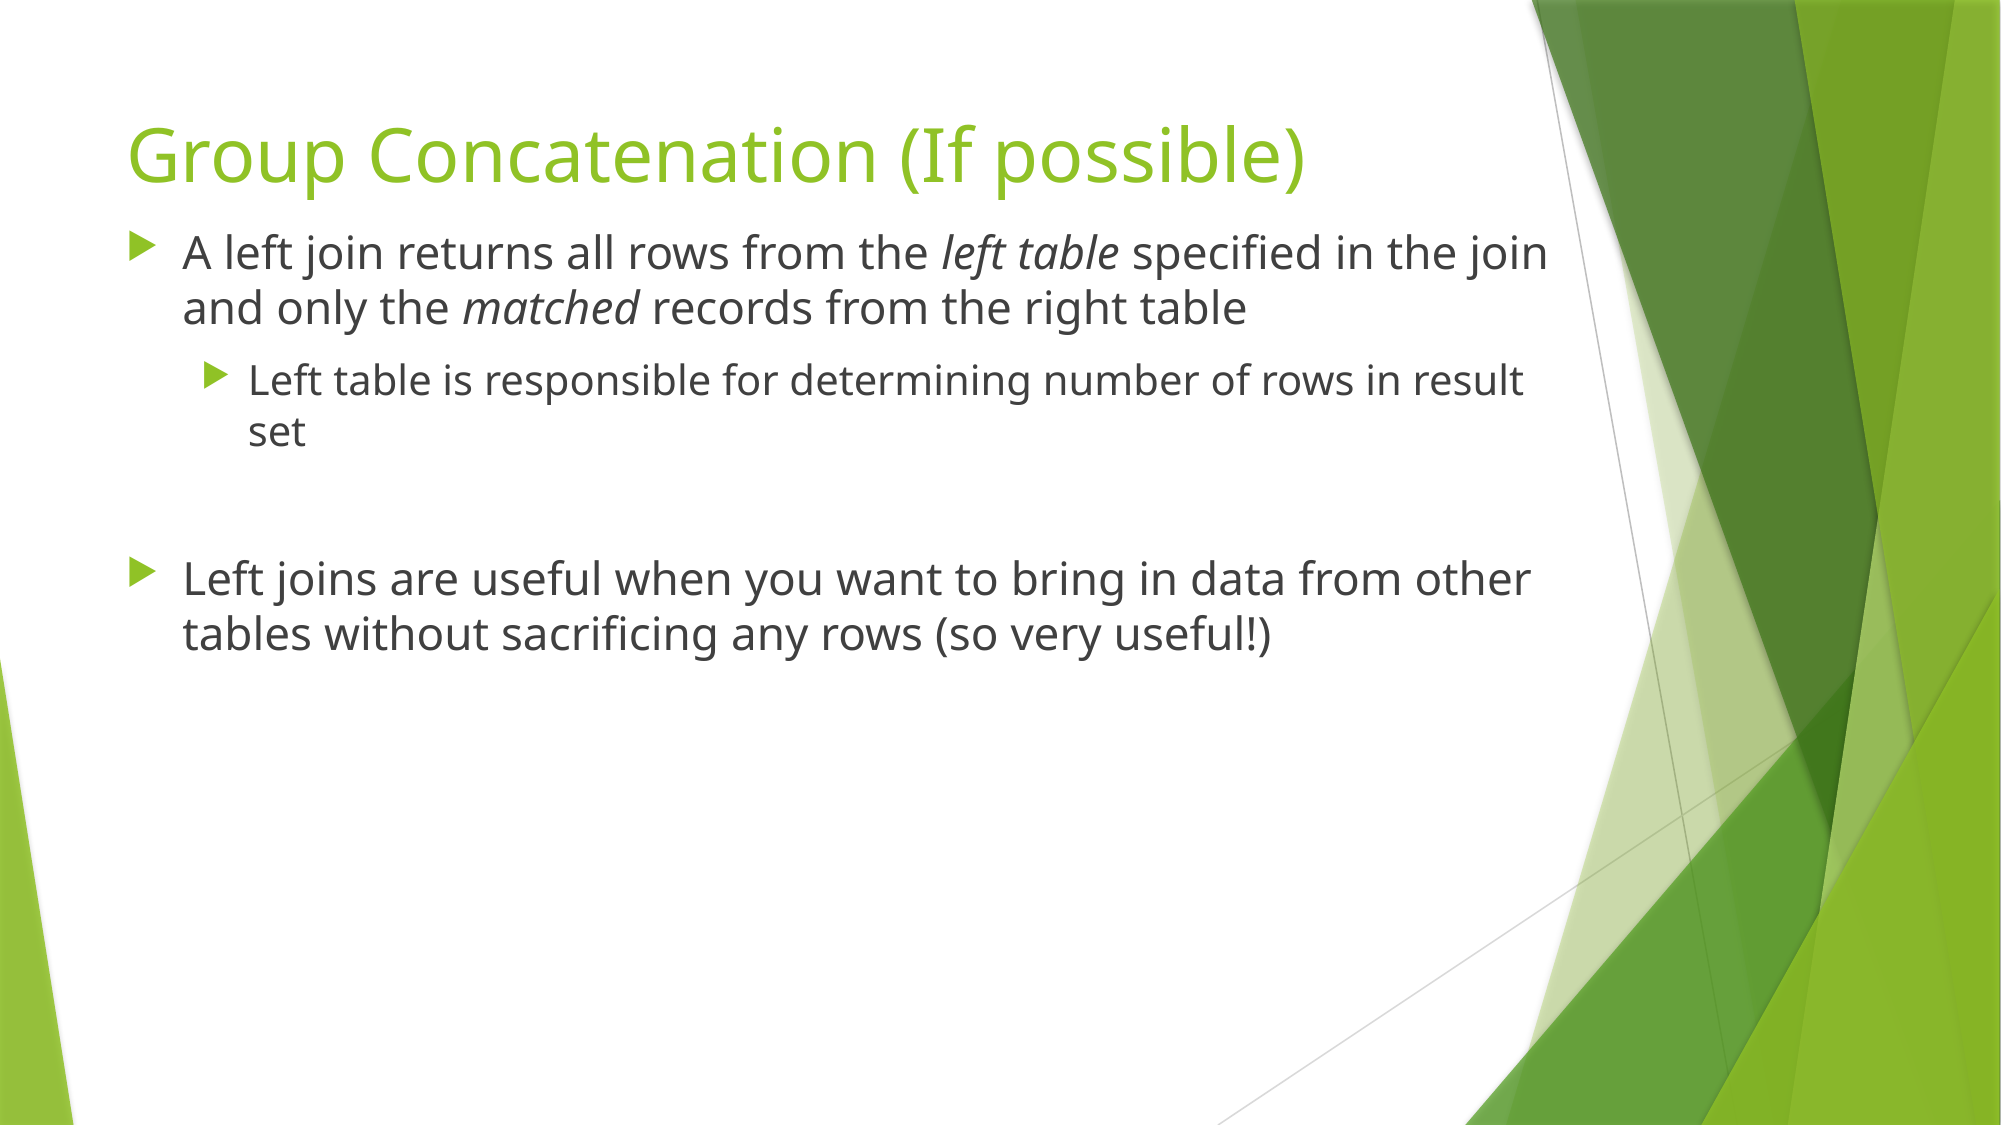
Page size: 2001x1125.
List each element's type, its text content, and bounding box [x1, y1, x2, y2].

list A left join returns all rows from the left table specified in the join and only the matched records from the right table Left table is responsible for determining number of rows in result set Left joins are useful when you want to bring in data from other tables without sacrificing any rows (so very useful!) [111, 215, 1565, 986]
title Group Concatenation (If possible) [111, 99, 1522, 215]
